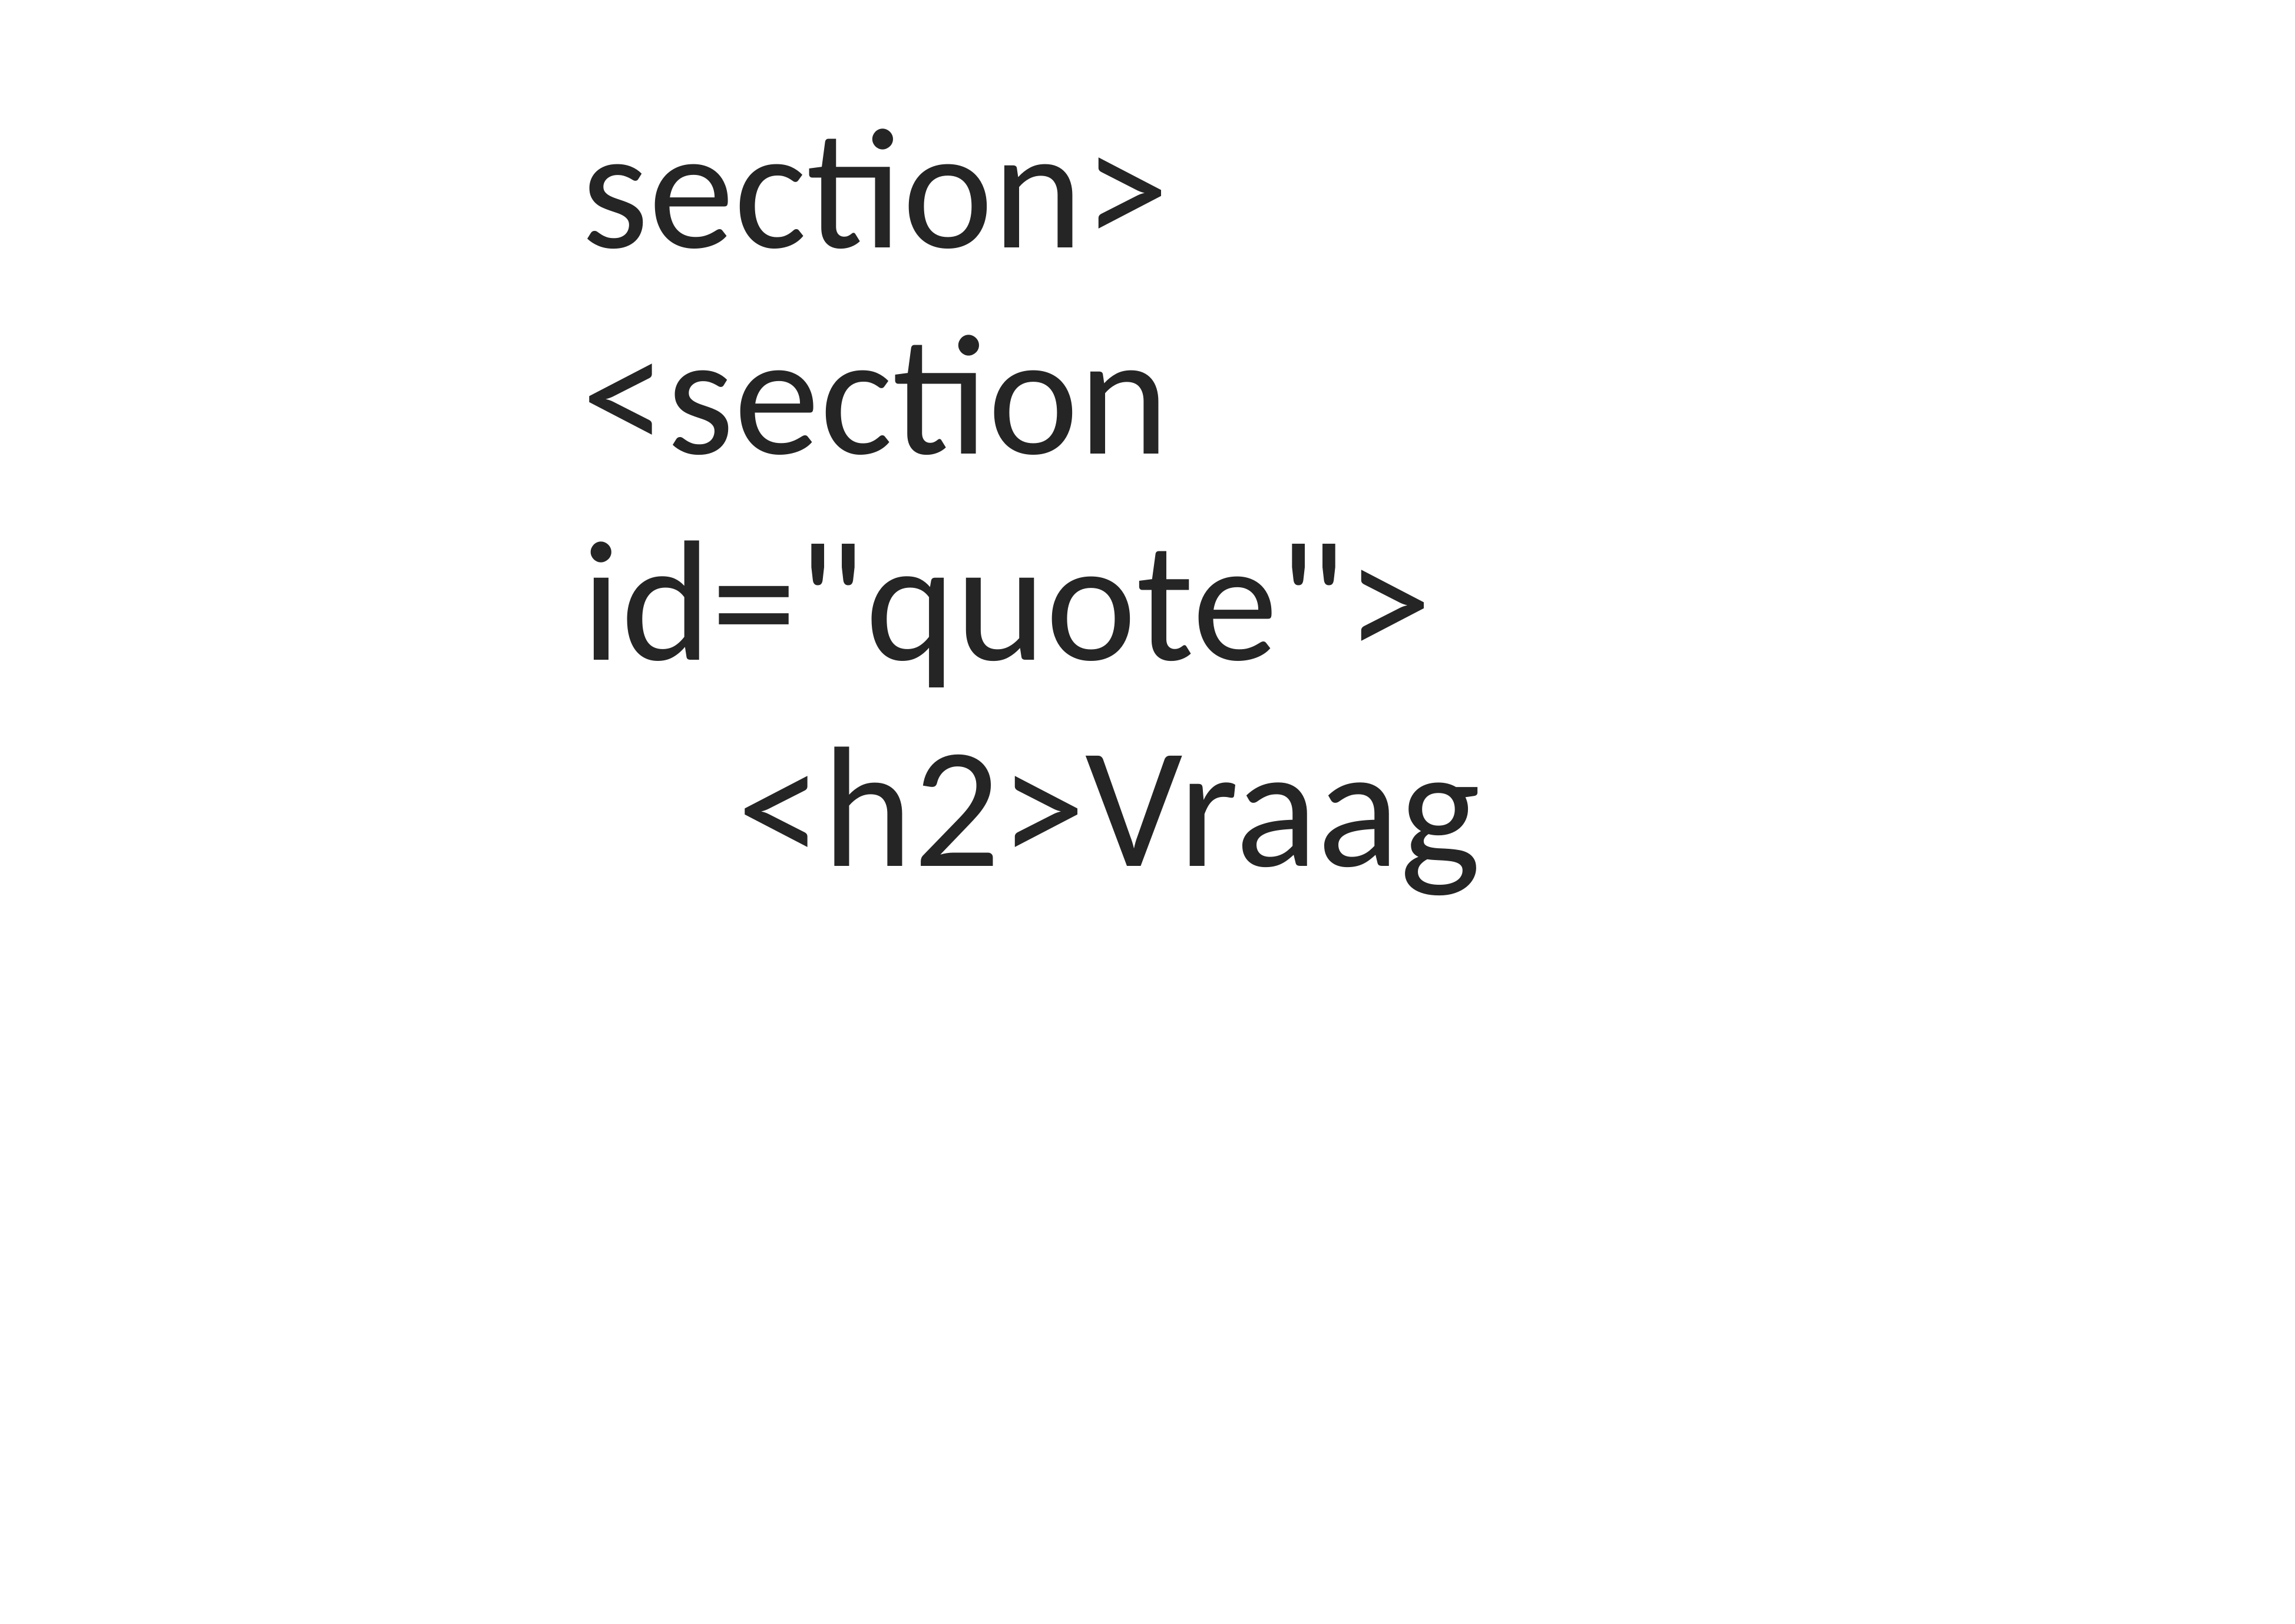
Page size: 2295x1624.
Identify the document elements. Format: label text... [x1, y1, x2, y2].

text_box section> <section id="quote"> <h2>Vraag [573, 55, 1722, 1624]
